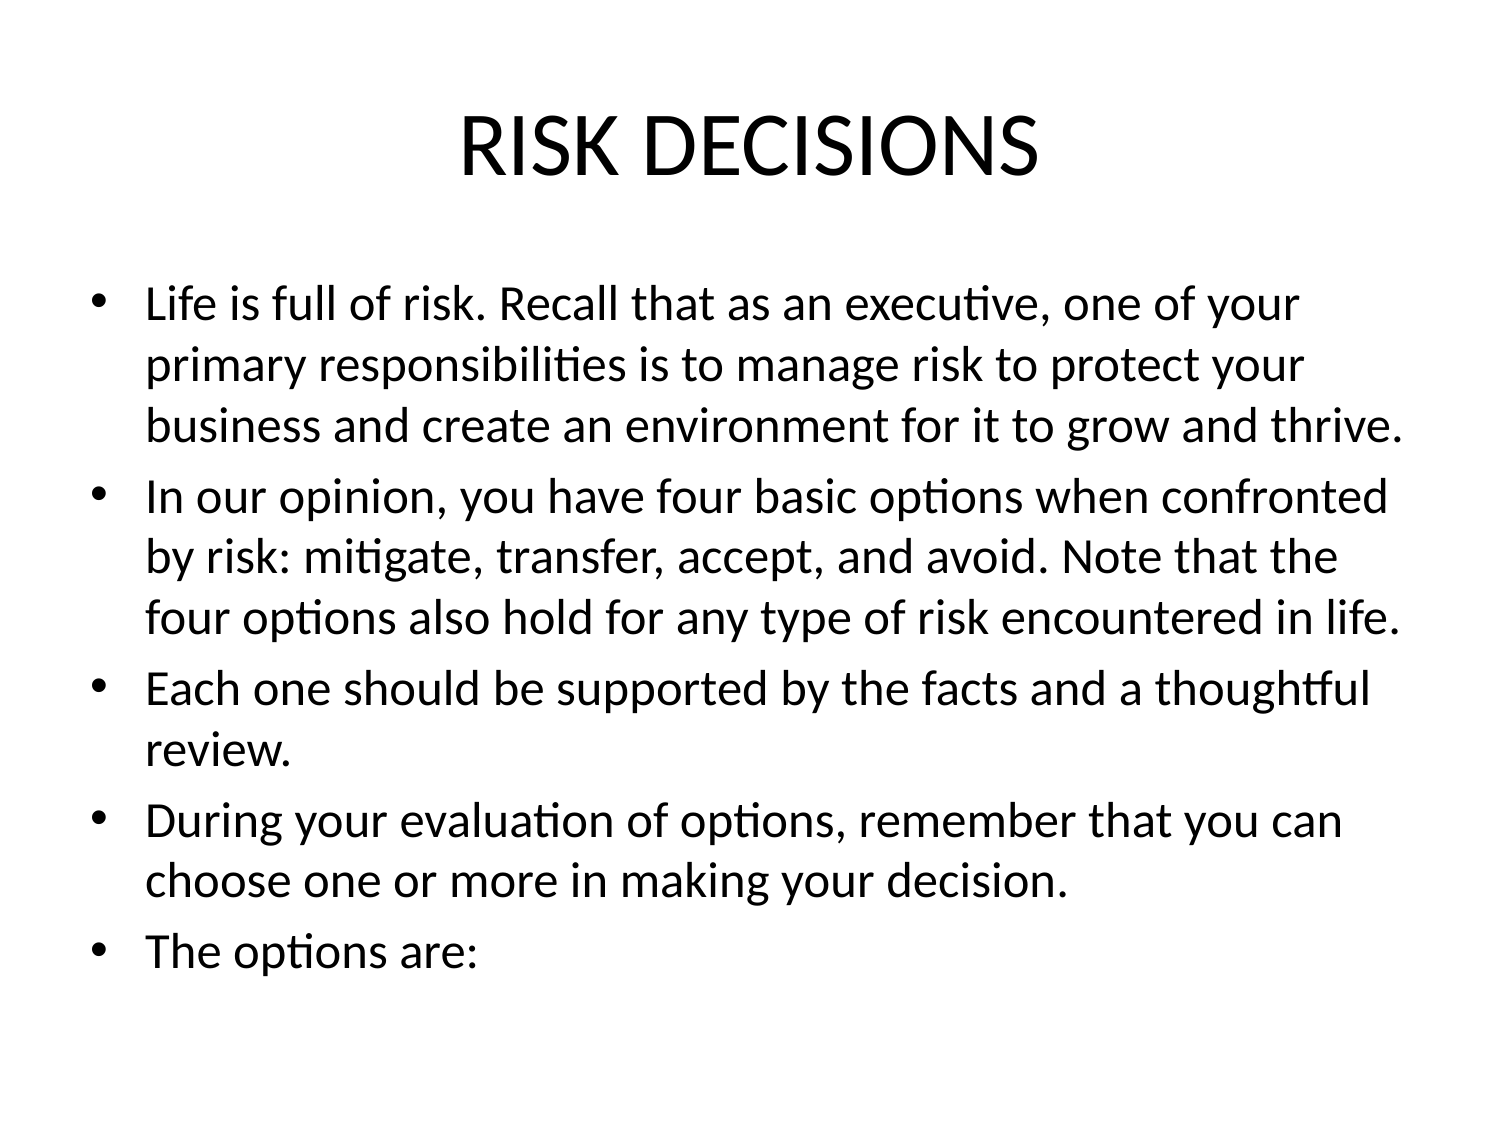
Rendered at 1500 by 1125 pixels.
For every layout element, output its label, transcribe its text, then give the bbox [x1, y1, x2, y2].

title RISK DECISIONS [75, 45, 1425, 233]
list Life is full of risk. Recall that as an executive, one of your primary responsibilities is to manage risk to protect your business and create an environment for it to grow and thrive. In our opinion, you have four basic options when confronted by risk: mitigate, transfer, accept, and avoid. Note that the four options also hold for any type of risk encountered in life. Each one should be supported by the facts and a thoughtful review. During your evaluation of options, remember that you can choose one or more in making your decision. The options are: [75, 262, 1425, 1005]
